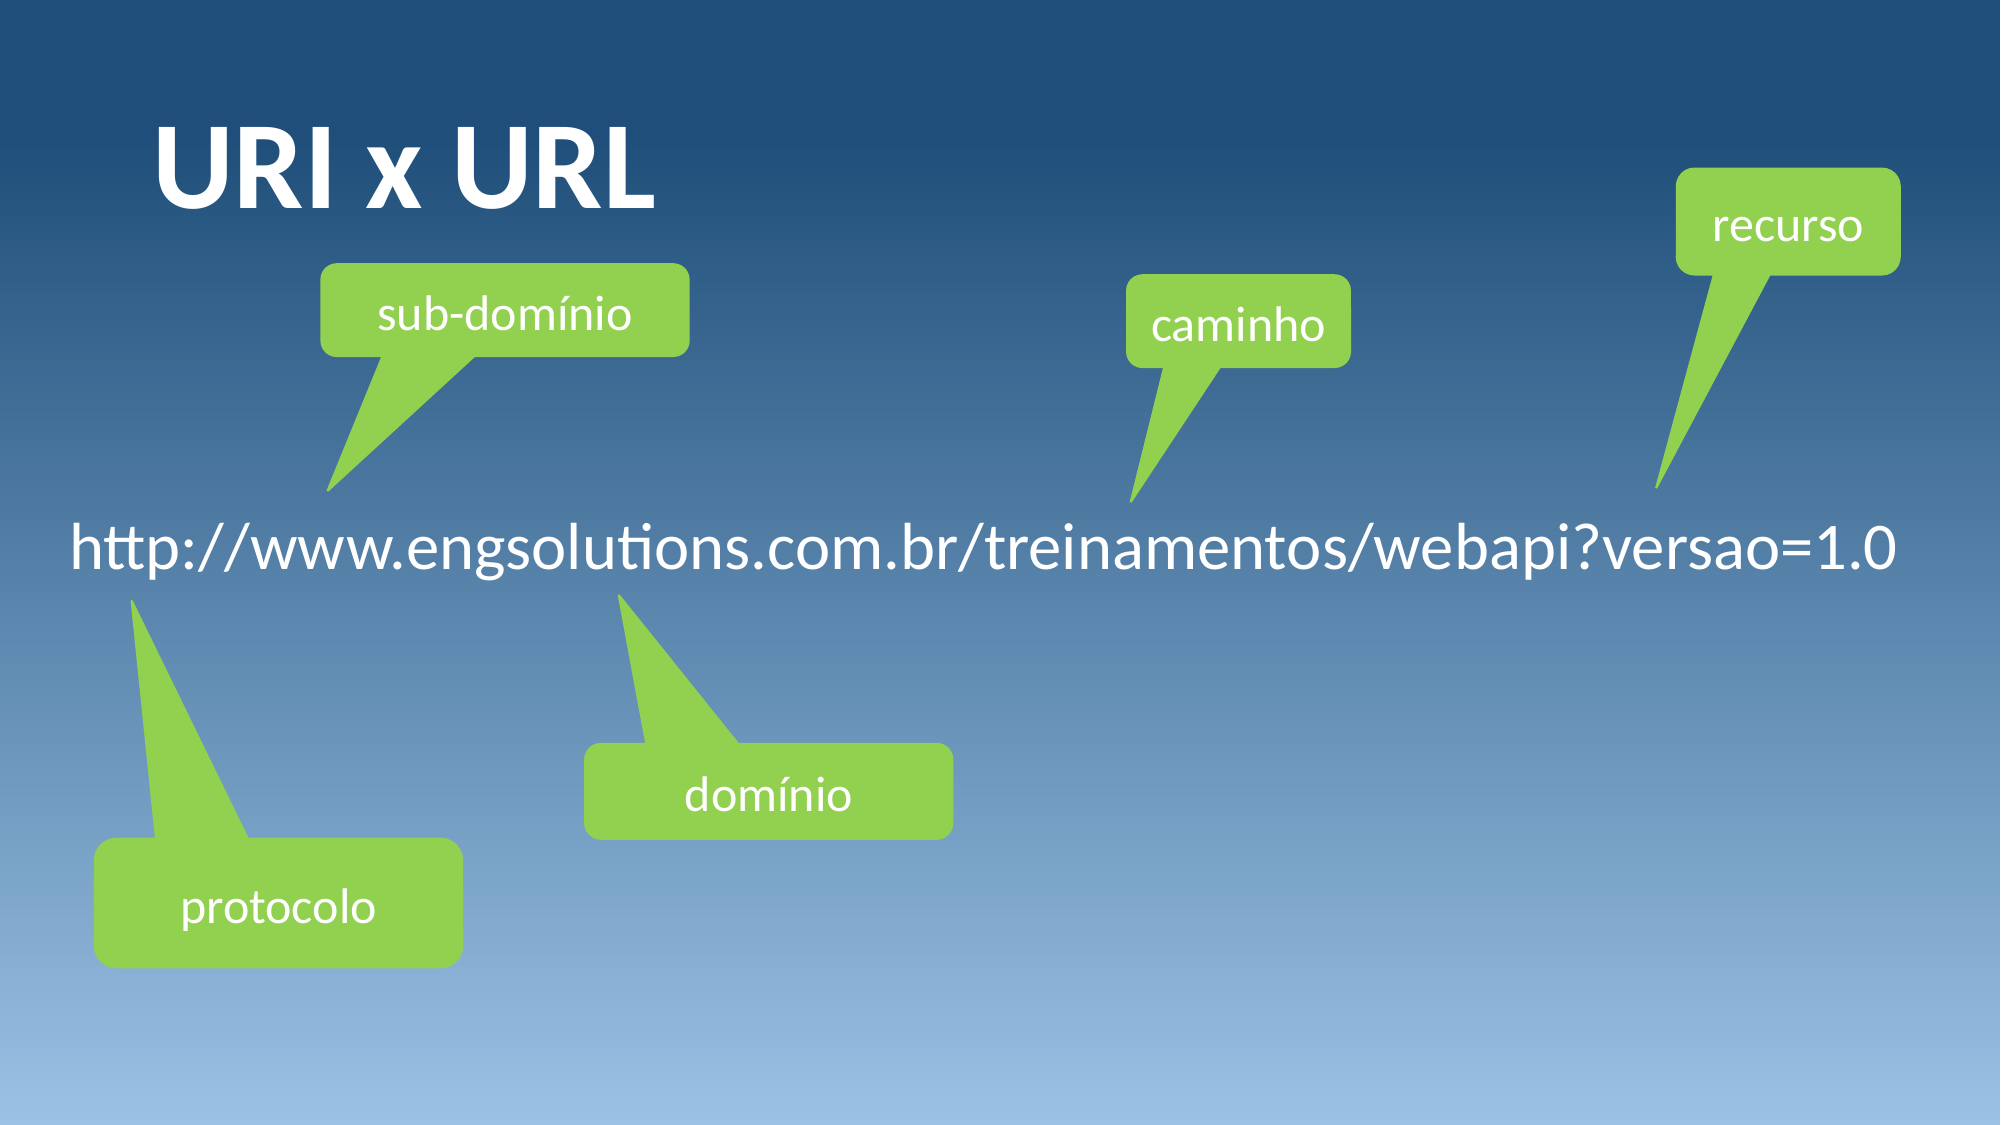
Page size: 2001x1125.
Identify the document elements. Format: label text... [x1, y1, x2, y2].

title URI x URL [137, 59, 1863, 278]
list http://www.engsolutions.com.br/treinamentos/webapi?versao=1.0 [54, 504, 1946, 652]
text_box sub-domínio [321, 264, 689, 491]
text_box caminho [1127, 275, 1351, 503]
text_box recurso [1656, 168, 1900, 489]
text_box domínio [585, 595, 953, 839]
text_box protocolo [94, 600, 463, 968]
